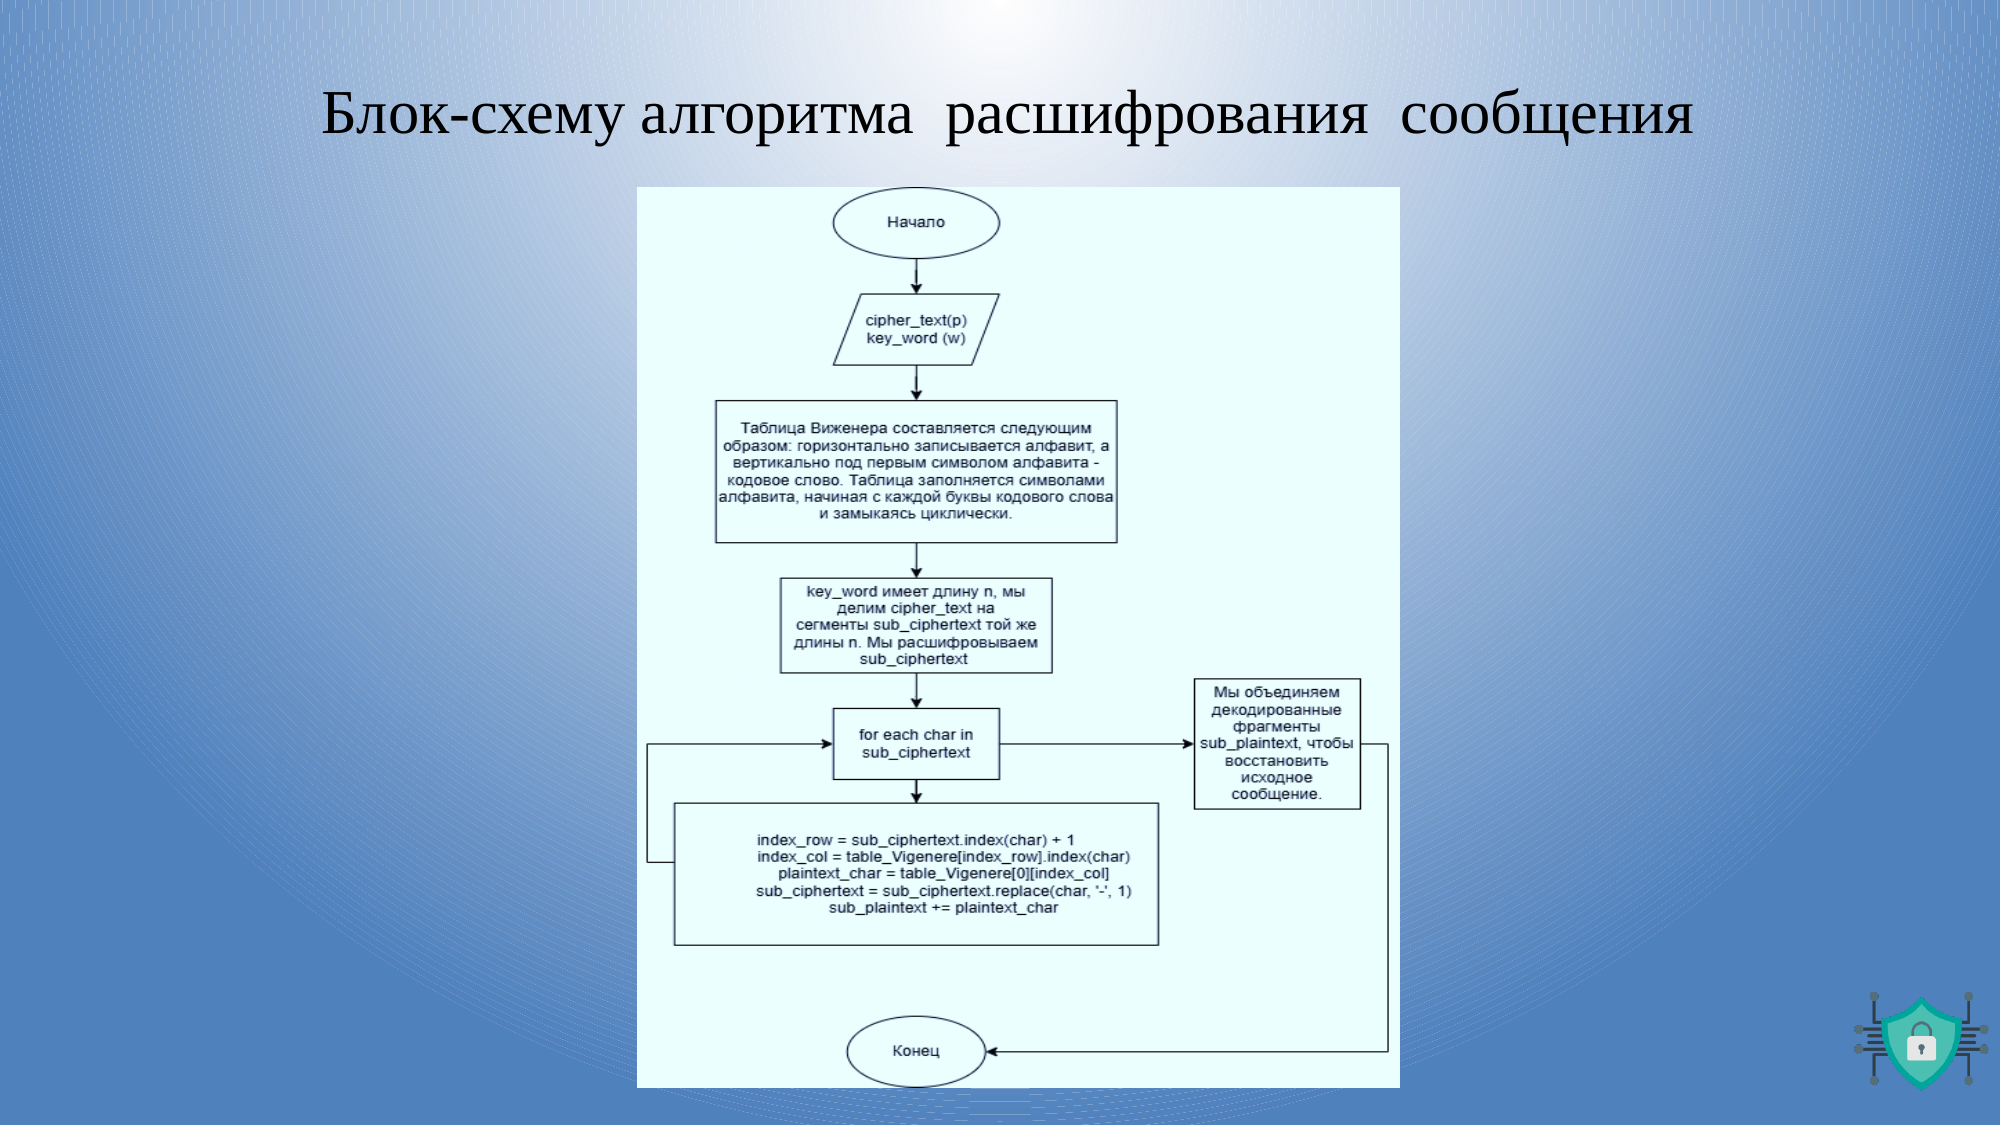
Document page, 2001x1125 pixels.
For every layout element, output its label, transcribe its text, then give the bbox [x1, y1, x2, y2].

picture [637, 187, 1401, 1088]
picture [1839, 956, 2000, 1125]
title Блок-схему алгоритма расшифрования сообщения [171, 68, 1825, 259]
